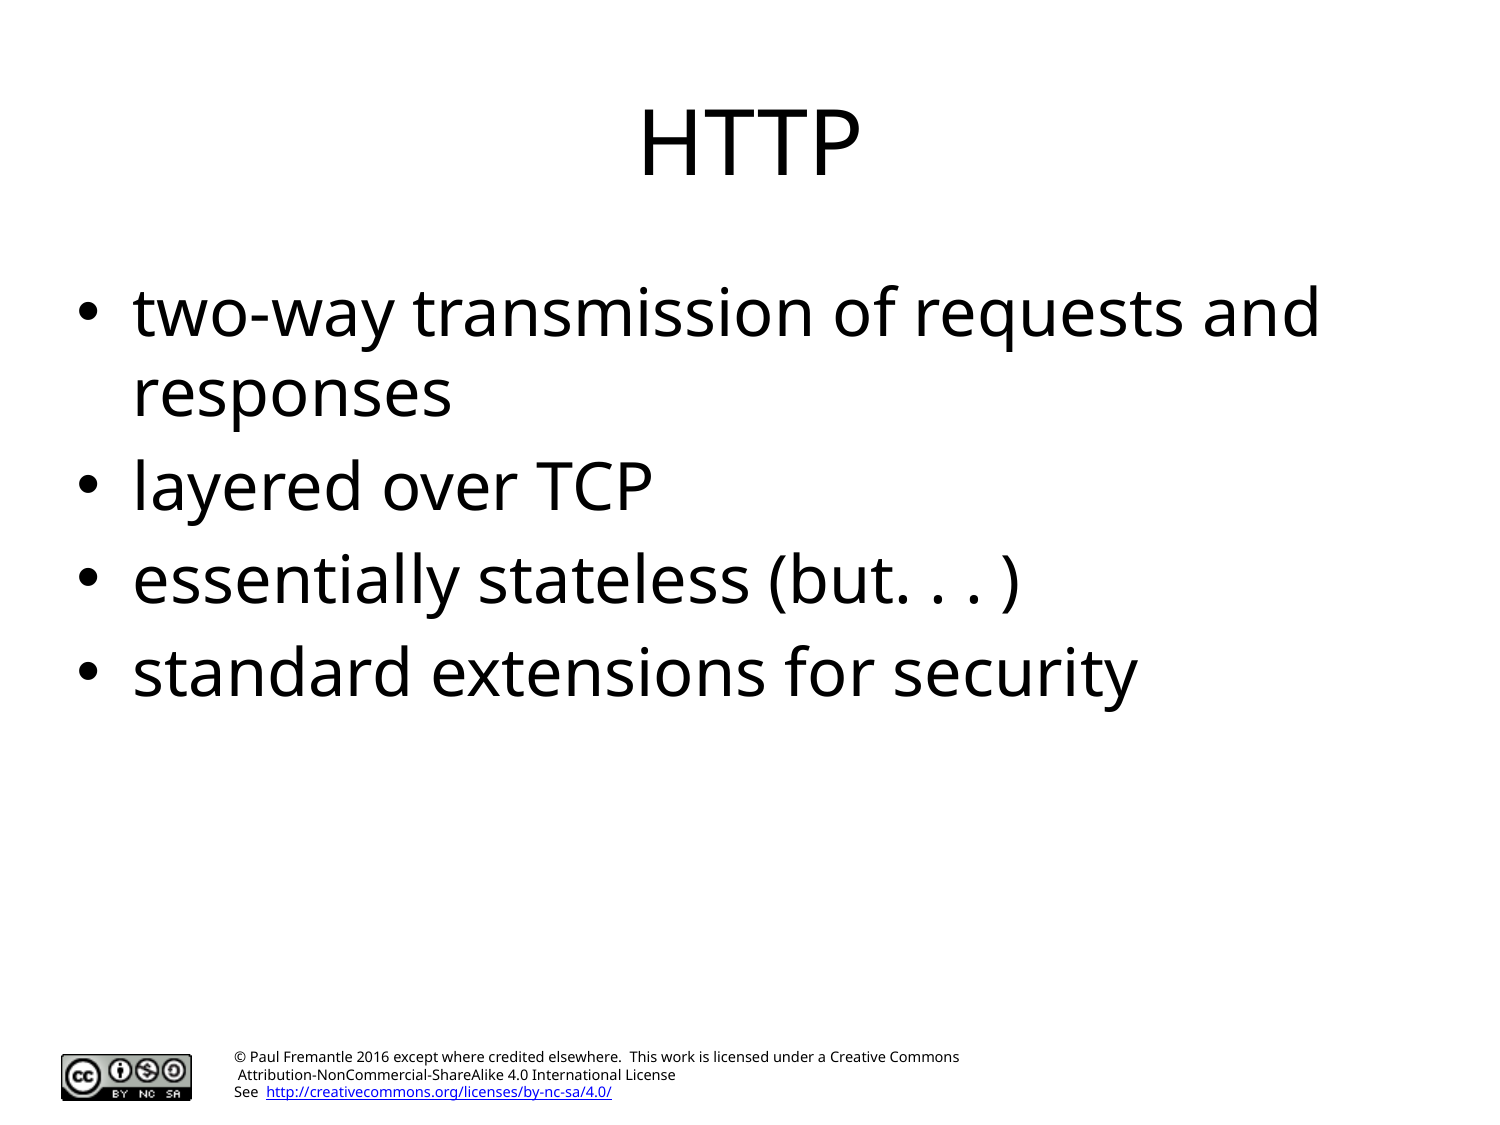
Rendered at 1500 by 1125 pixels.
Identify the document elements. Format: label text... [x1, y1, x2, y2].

title HTTP [75, 45, 1425, 233]
list two-way transmission of requests and responses layered over TCP essentially stateless (but. . . ) standard extensions for security [61, 262, 1412, 1005]
picture [61, 1054, 192, 1101]
